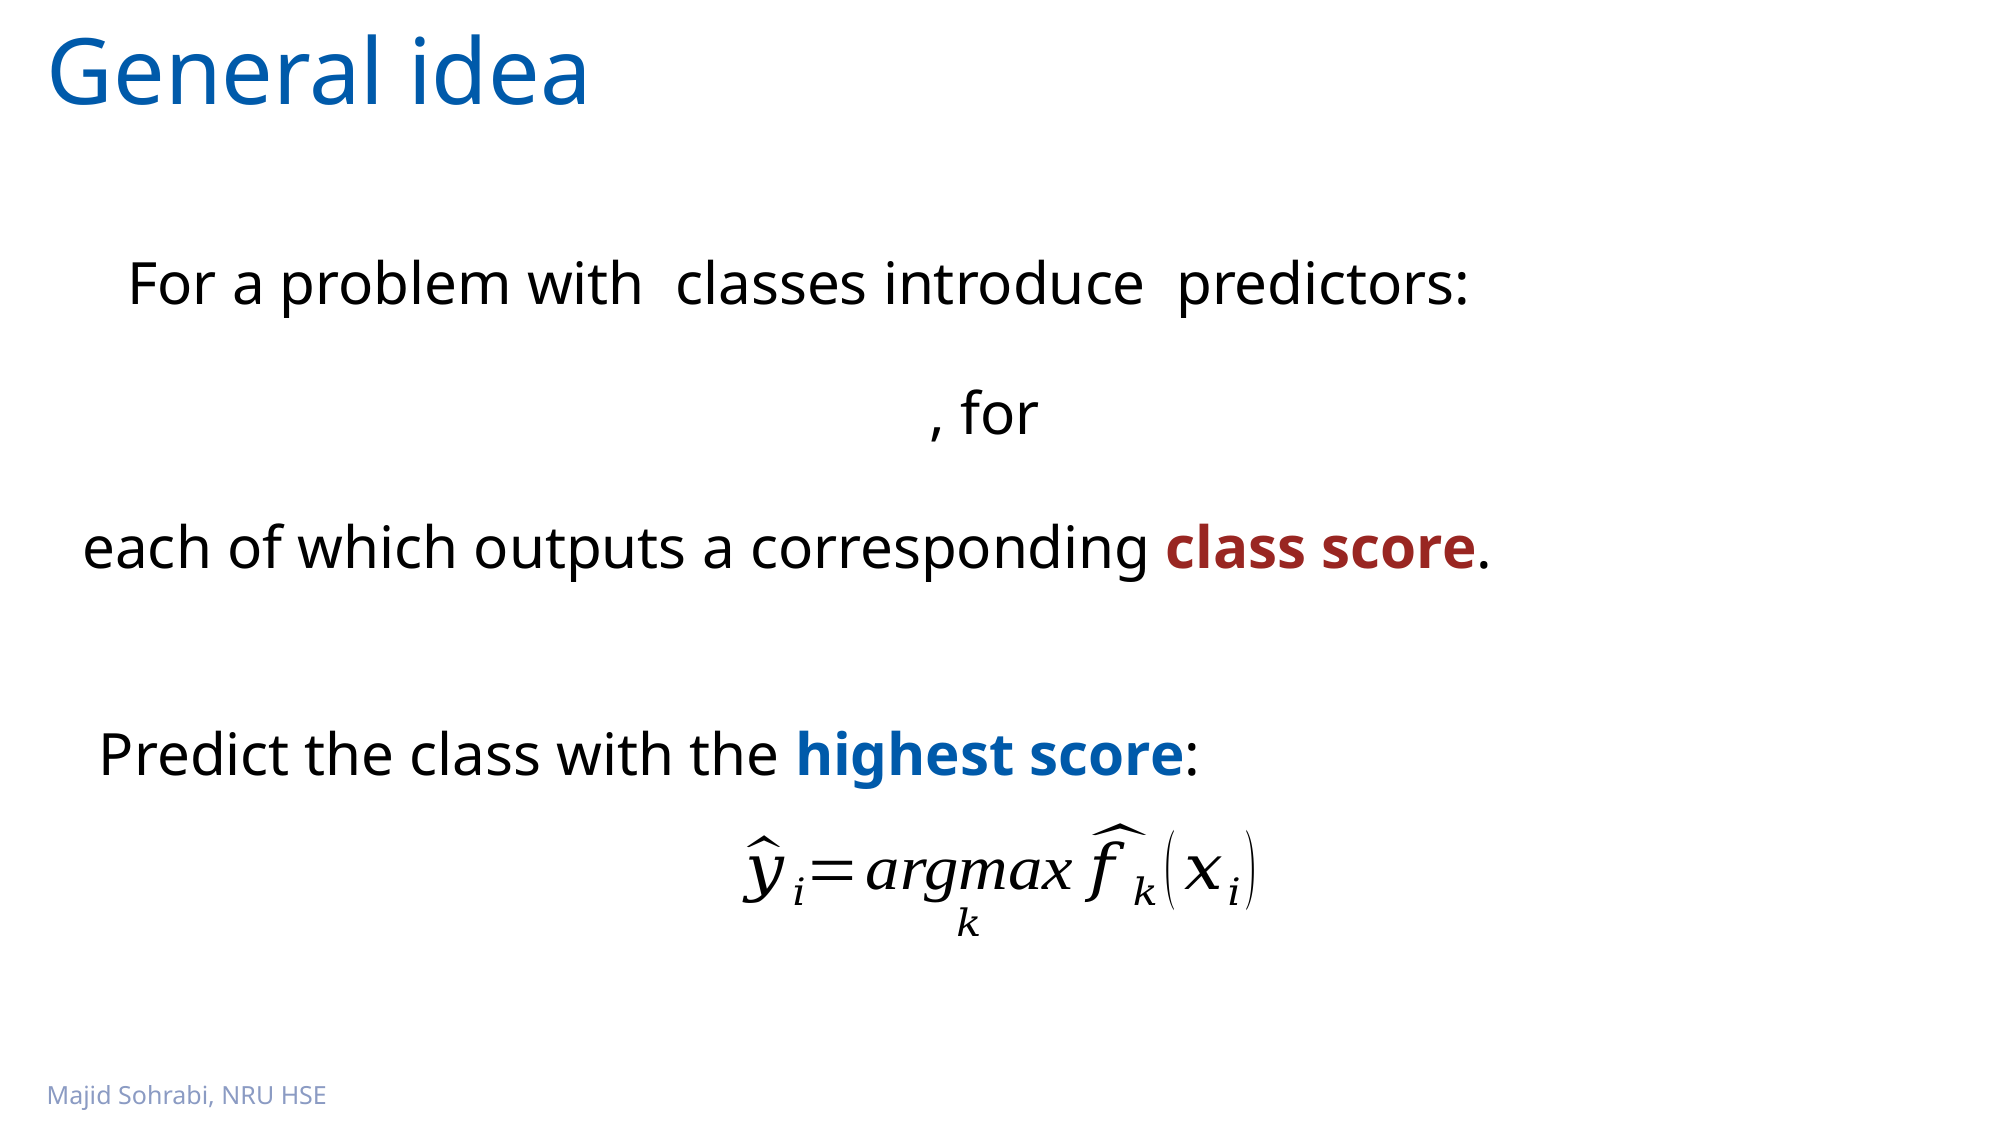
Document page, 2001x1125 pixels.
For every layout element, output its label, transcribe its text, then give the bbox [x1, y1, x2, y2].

text_box Predict the class with the highest score: [84, 709, 1215, 795]
footer Majid Sohrabi, NRU HSE [31, 1065, 650, 1125]
title General idea [31, 11, 1969, 138]
text_box each of which outputs a corresponding class score. [67, 502, 1507, 588]
